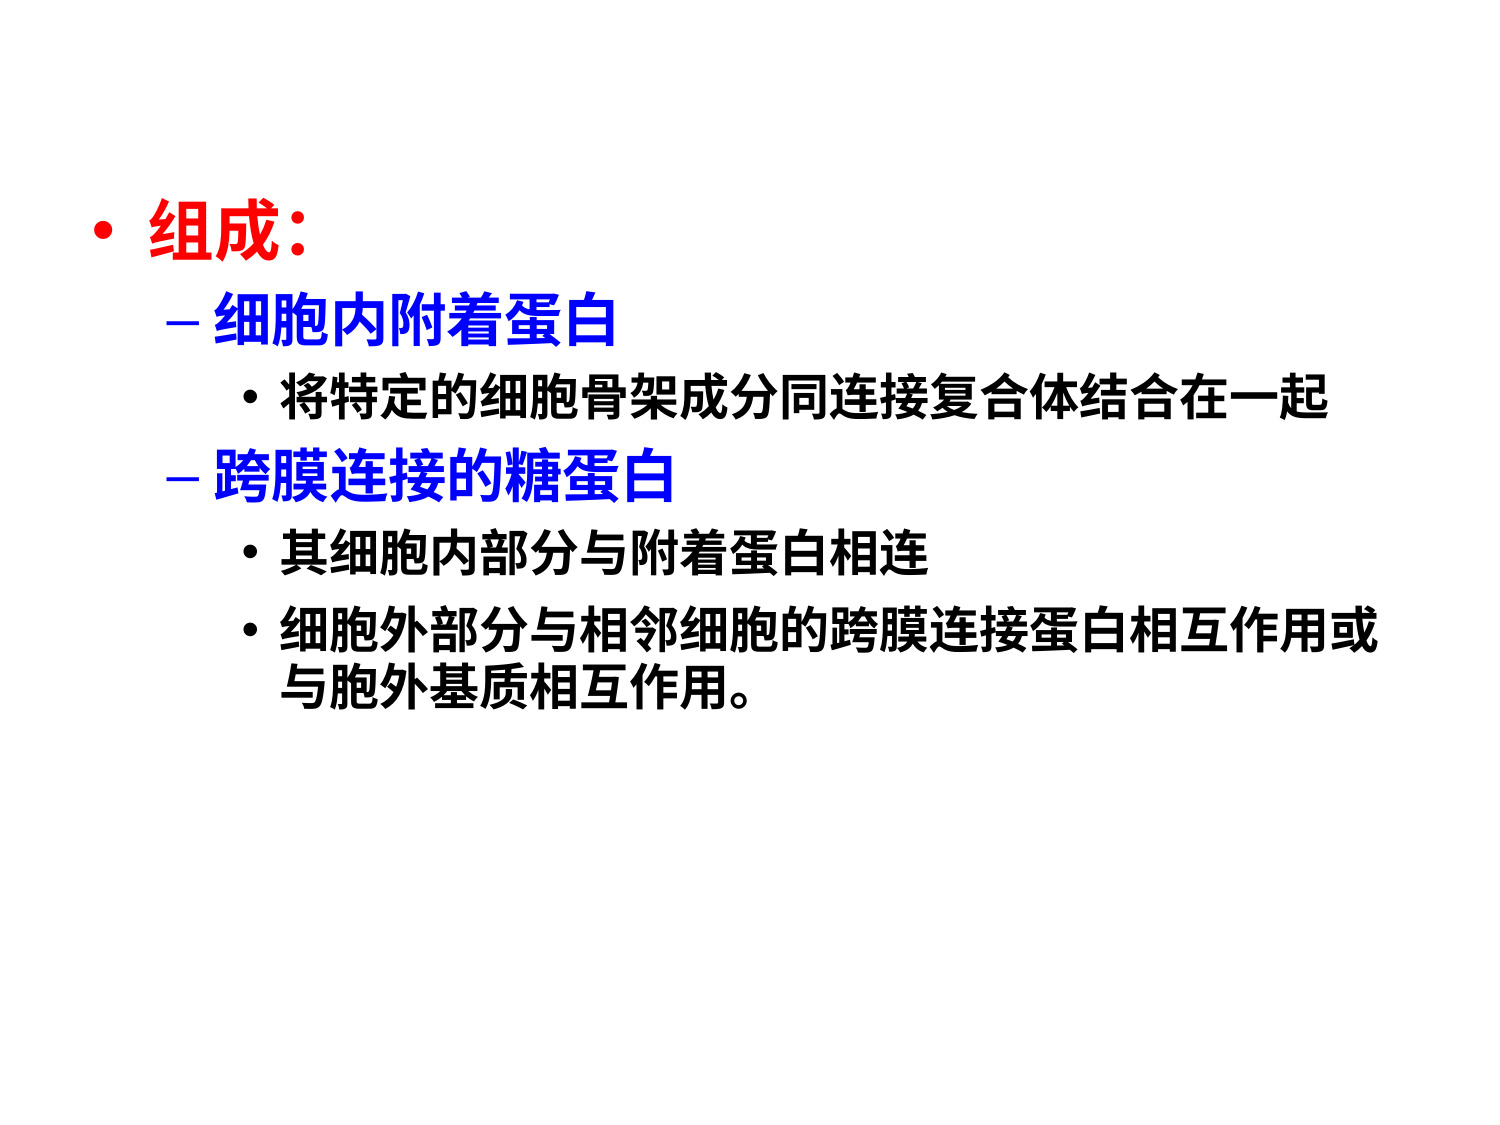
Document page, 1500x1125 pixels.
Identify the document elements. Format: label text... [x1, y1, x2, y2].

text_box 组成： 细胞内附着蛋白 将特定的细胞骨架成分同连接复合体结合在一起 跨膜连接的糖蛋白 其细胞内部分与附着蛋白相连 细胞外部分与相邻细胞的跨膜连接蛋白相互作用或 与胞外基质相互作用。 [89, 170, 1387, 716]
